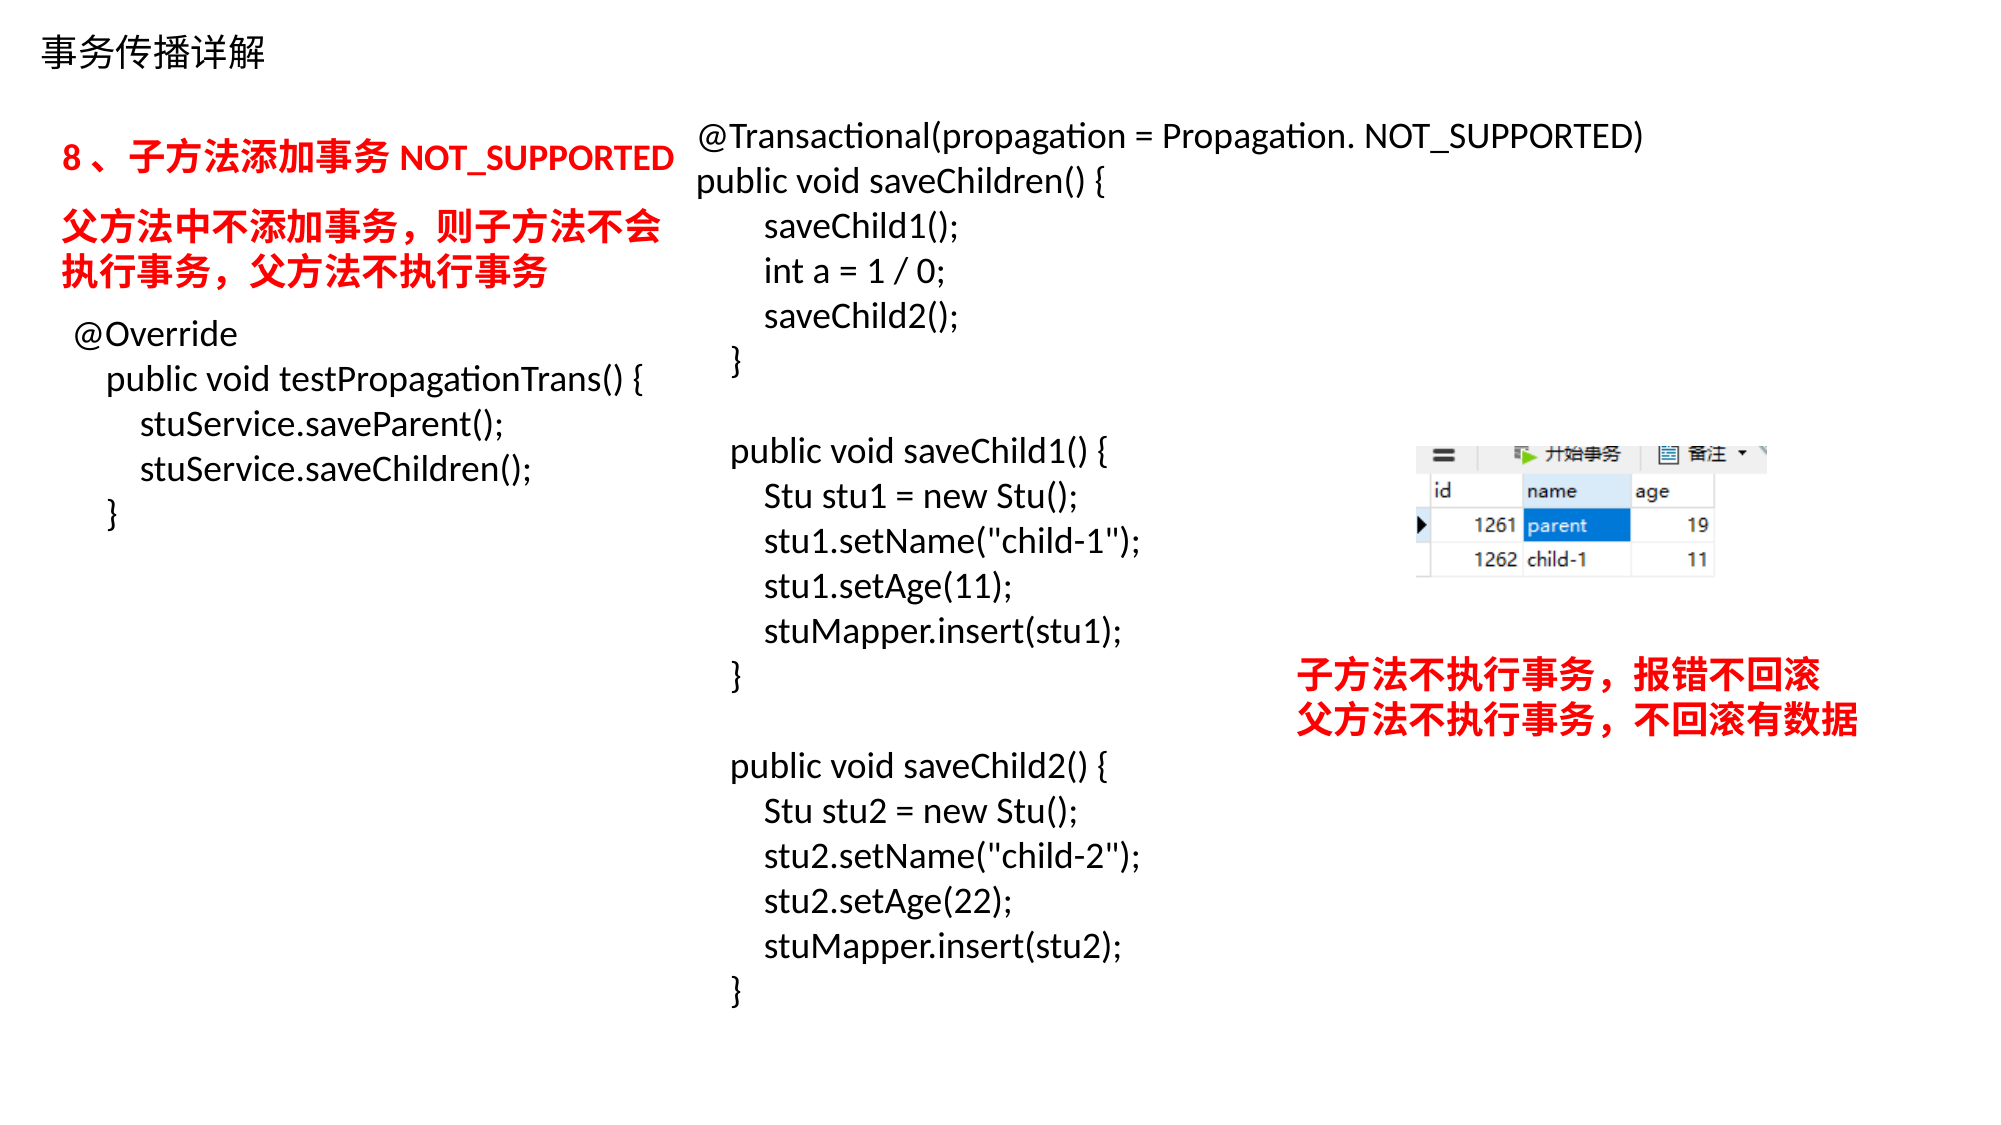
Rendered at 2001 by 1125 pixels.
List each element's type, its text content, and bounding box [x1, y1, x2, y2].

text_box 事务传播详解 [25, 21, 281, 82]
picture [1416, 446, 1767, 634]
text_box 父方法中不添加事务，则子方法不会 执行事务，父方法不执行事务 [46, 195, 677, 301]
text_box @Transactional(propagation = Propagation. NOT_SUPPORTED) public void saveChildren() { saveChild1(); int a = 1 / 0; saveChild2(); } public void saveChild1() { Stu stu1 = new Stu(); stu1.setName("child-1"); stu1.setAge(11); stuMapper.insert(stu1); } public void saveChild2() { Stu stu2 = new Stu(); stu2.setName("child-2"); stu2.setAge(22); stuMapper.insert(stu2); } [681, 103, 1682, 1019]
text_box 8、子方法添加事务NOT_SUPPORTED [47, 126, 681, 186]
text_box 子方法不执行事务，报错不回滚 父方法不执行事务，不回滚有数据 [1281, 643, 1894, 749]
text_box @Override public void testPropagationTrans() { stuService.saveParent(); stuService.saveChildren(); } [56, 301, 681, 542]
